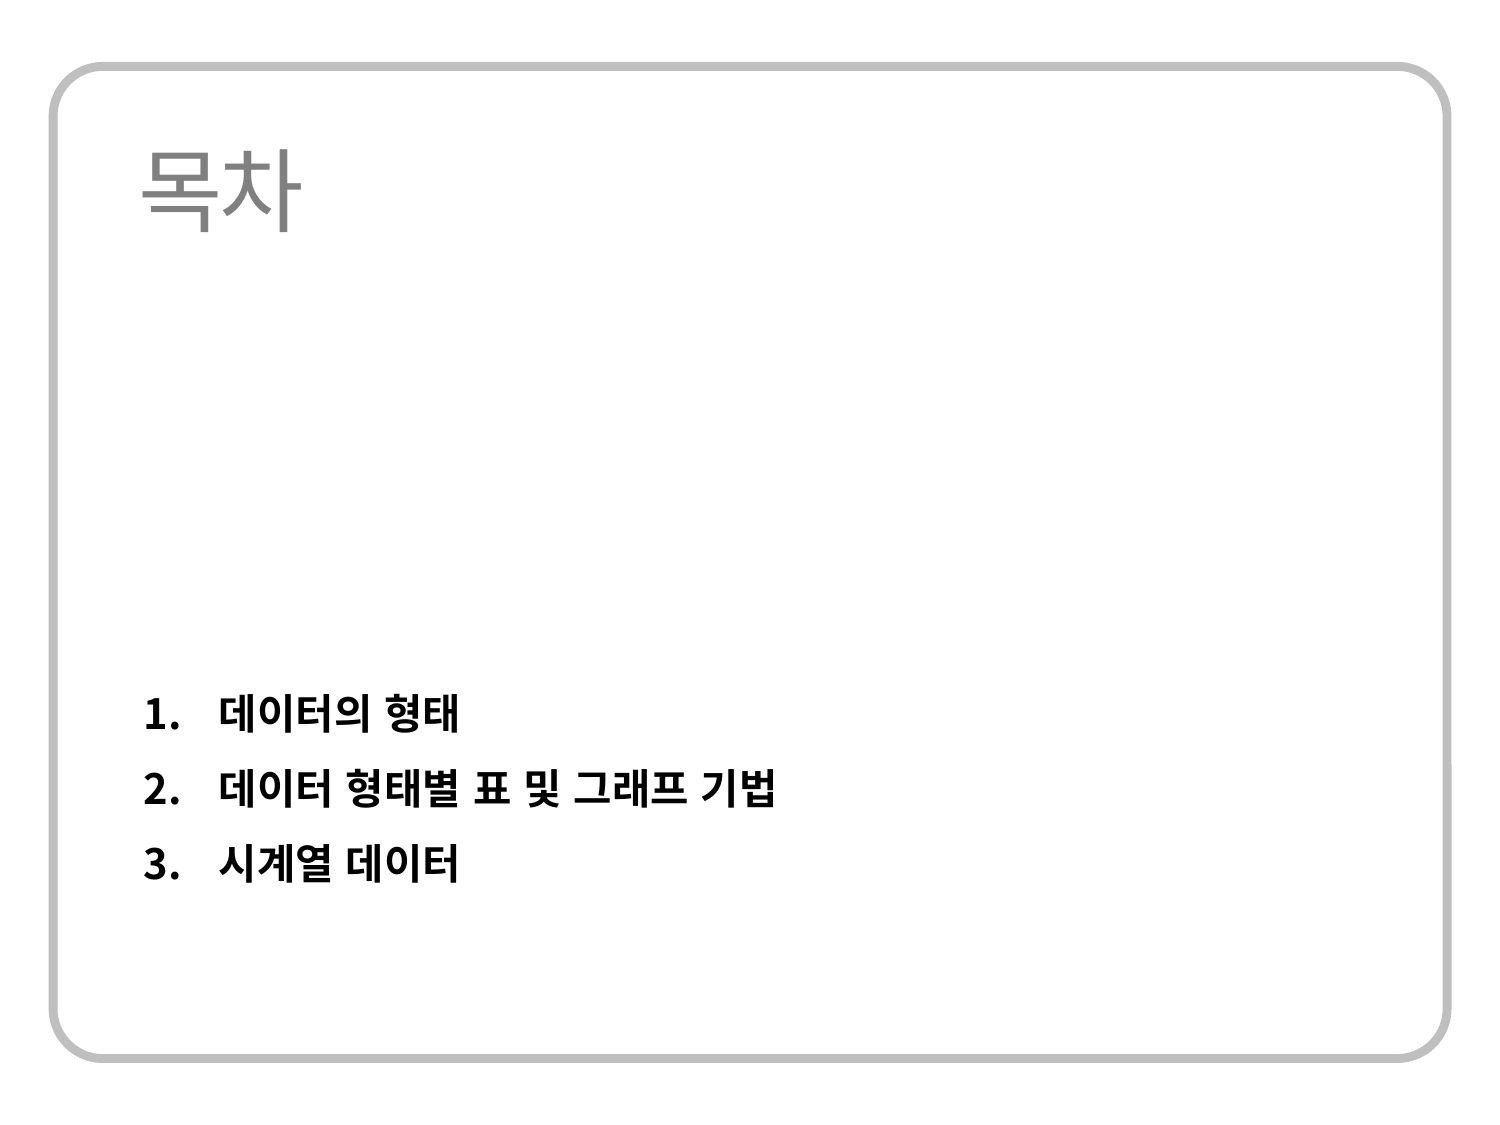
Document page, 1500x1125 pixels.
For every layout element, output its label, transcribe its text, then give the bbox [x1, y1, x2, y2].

text_box 데이터의 형태 데이터 형태별 표 및 그래프 기법 시계열 데이터 [128, 597, 566, 953]
